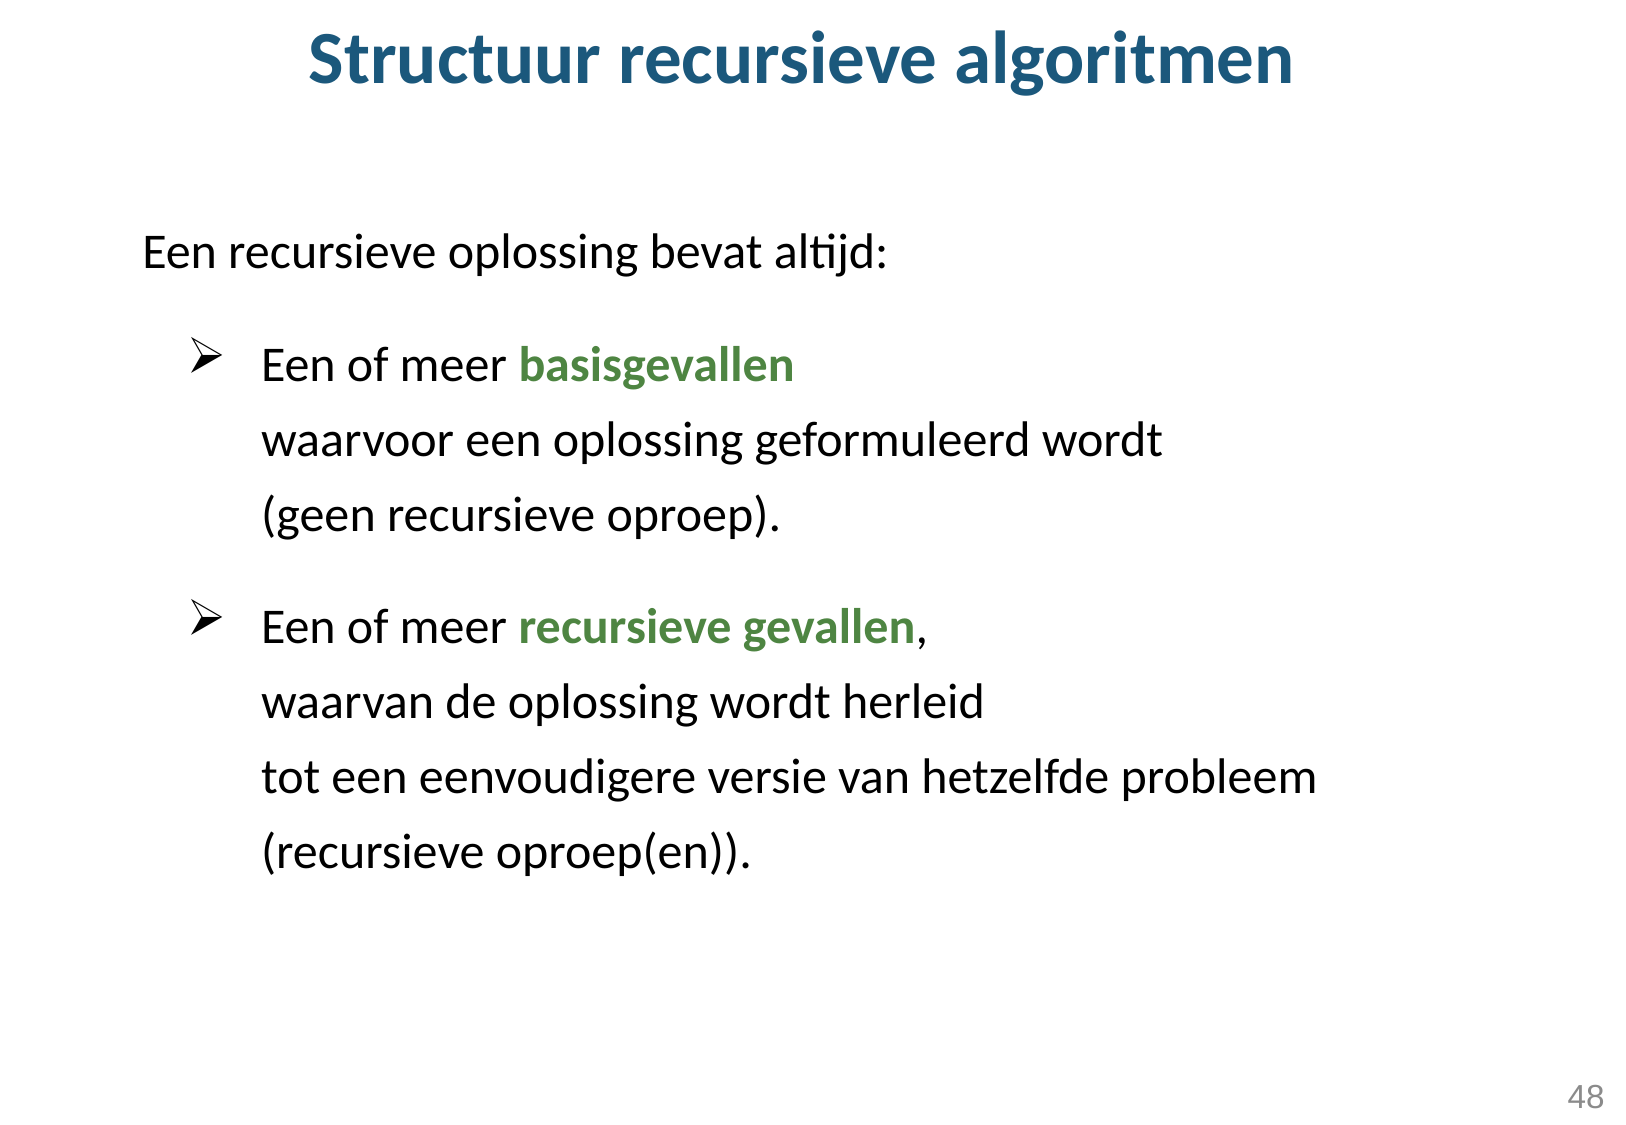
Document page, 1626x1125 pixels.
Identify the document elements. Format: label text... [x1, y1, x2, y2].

slide_number 48 [1240, 1065, 1620, 1125]
list Een recursieve oplossing bevat altijd: Een of meer basisgevallen waarvoor een oplossing geformuleerd wordt (geen recursieve oproep). Een of meer recursieve gevallen, waarvan de oplossing wordt herleid tot een eenvoudigere versie van hetzelfde probleem (recursieve oproep(en)). [127, 196, 1404, 903]
title Structuur recursieve algoritmen [0, 0, 1606, 108]
